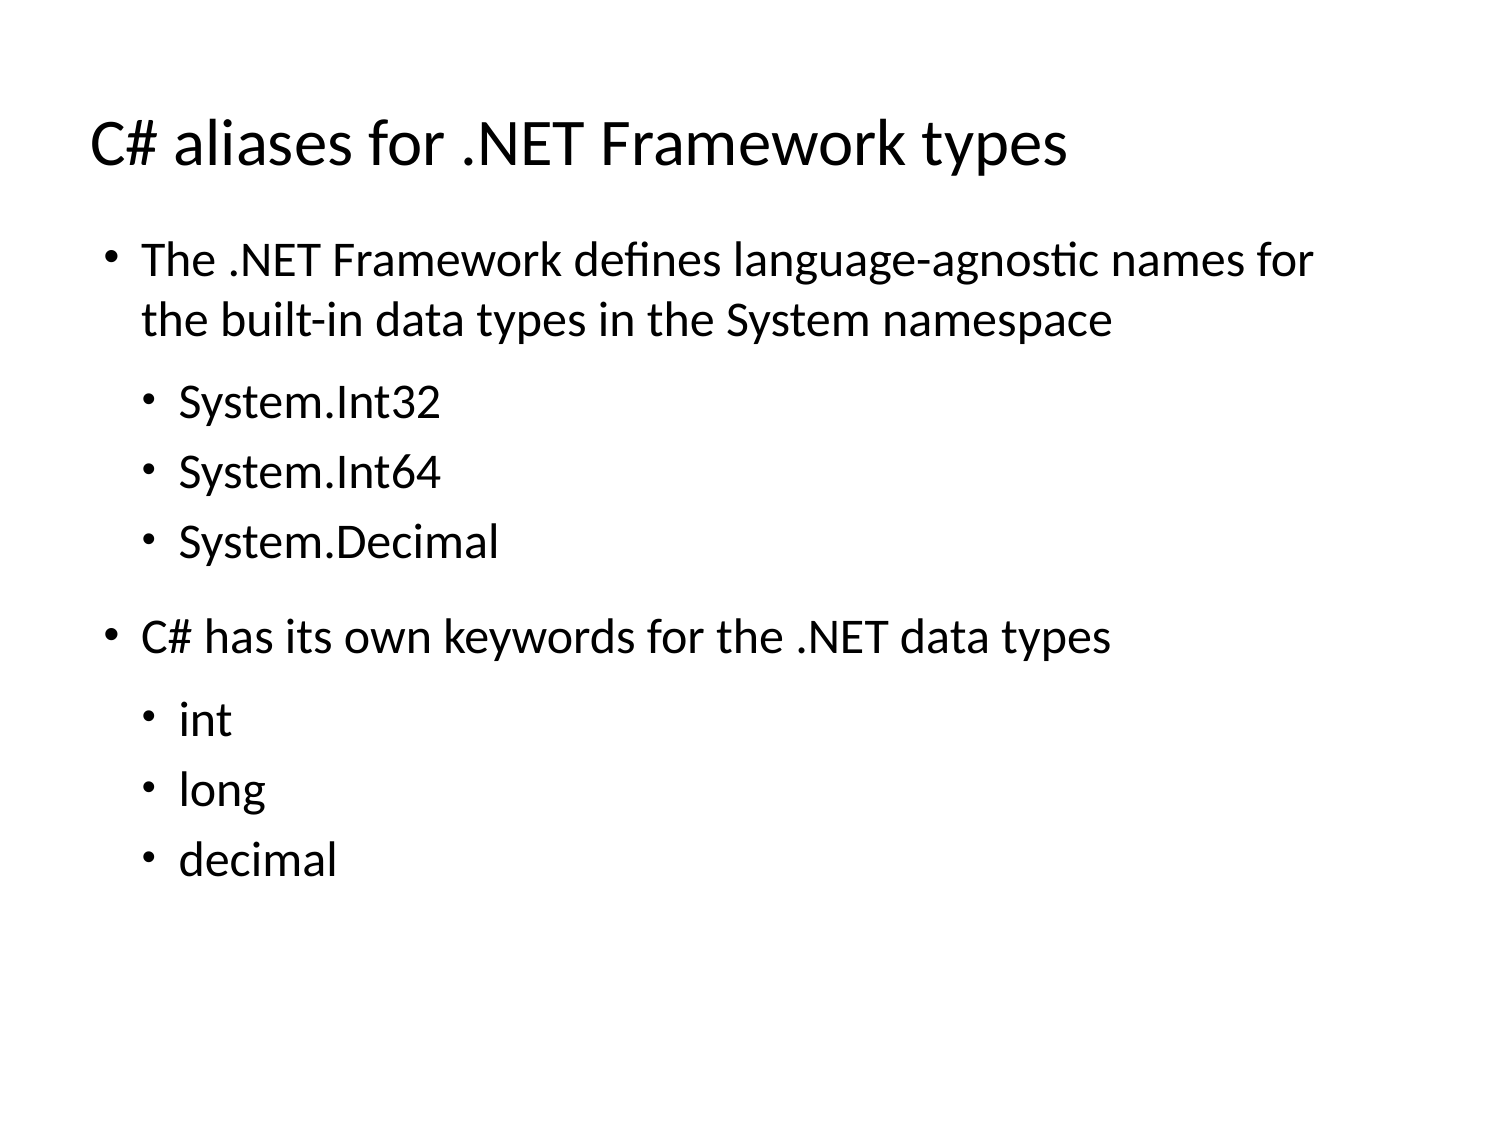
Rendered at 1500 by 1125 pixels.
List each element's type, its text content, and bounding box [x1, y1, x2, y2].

title C# aliases for .NET Framework types [75, 45, 1425, 233]
list The .NET Framework defines language-agnostic names for the built-in data types in the System namespace System.Int32 System.Int64 System.Decimal C# has its own keywords for the .NET data types int long decimal [88, 218, 1402, 1007]
